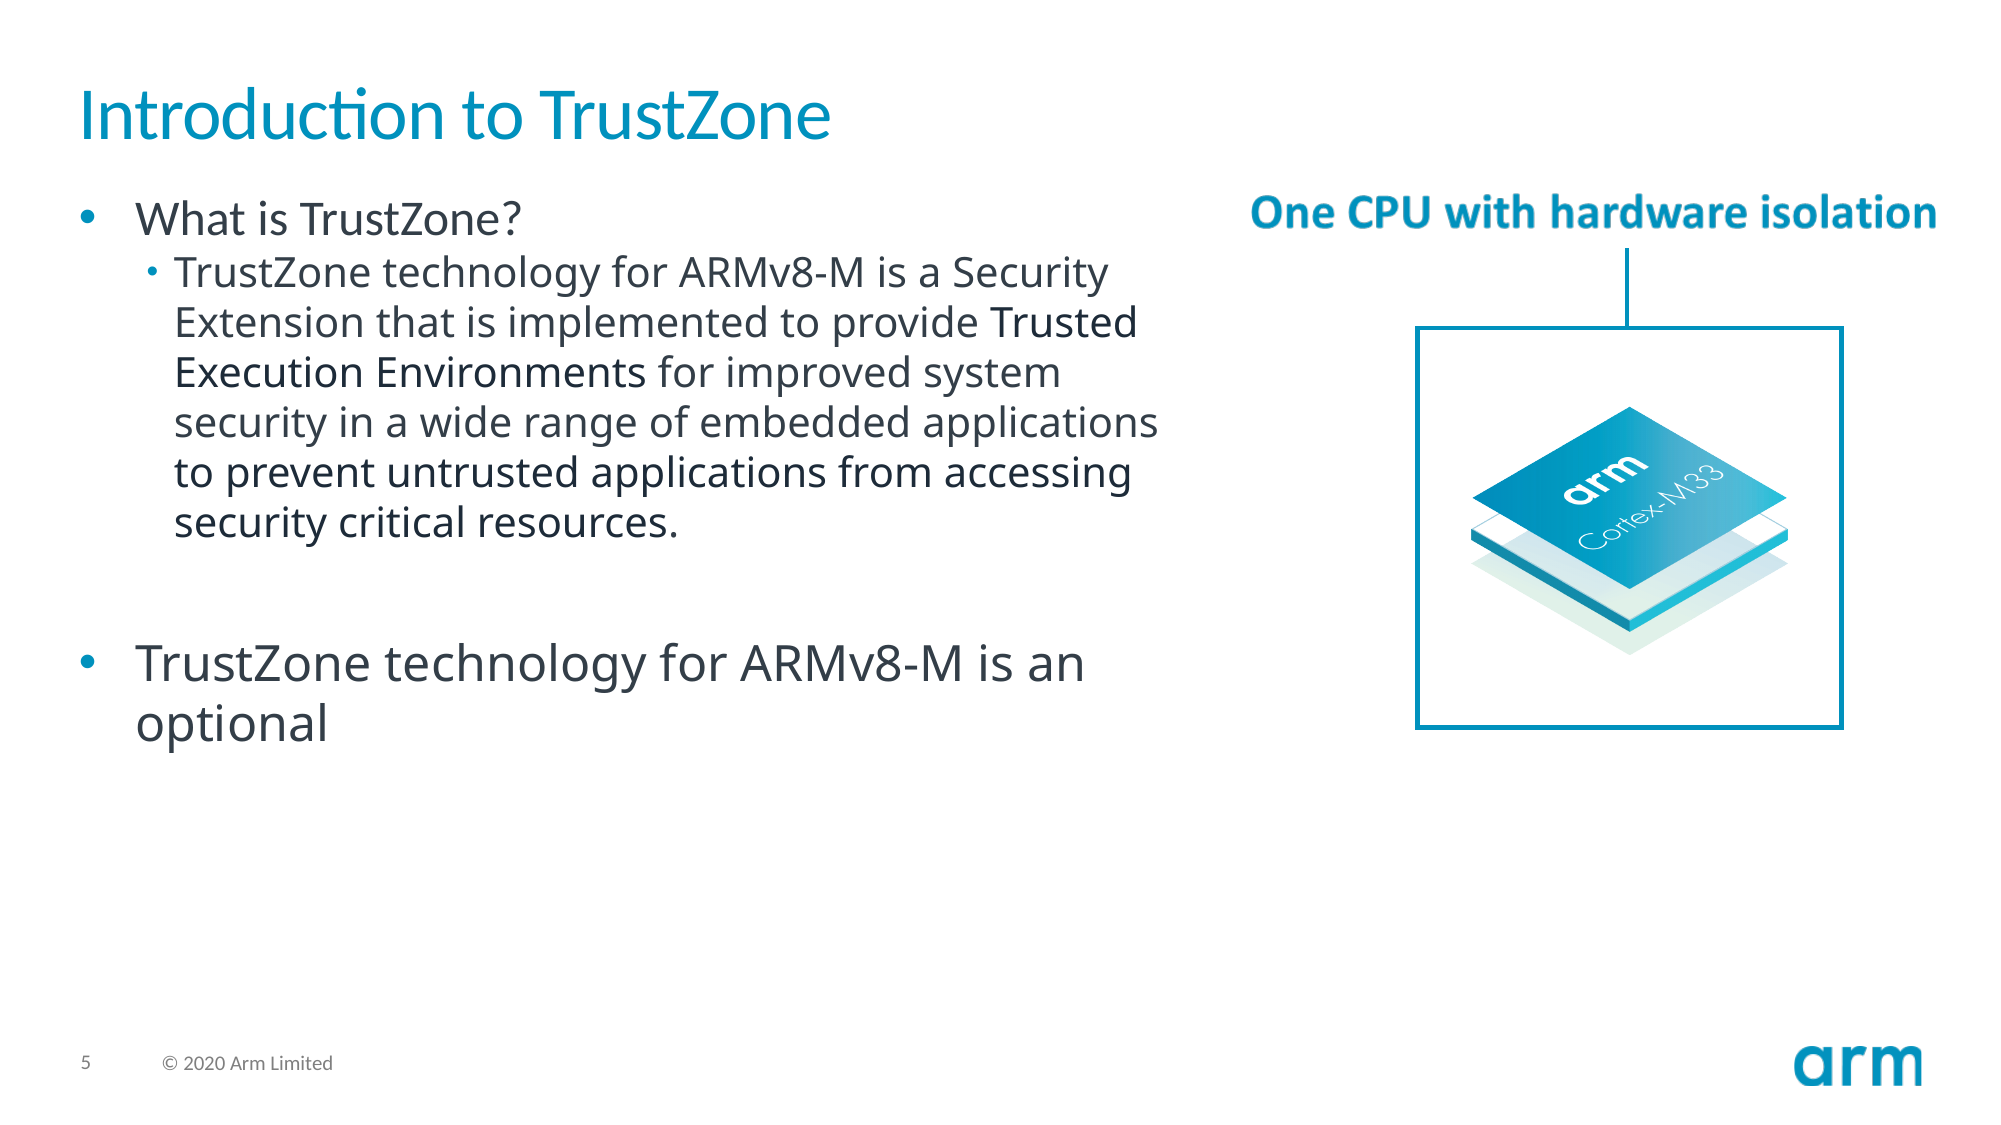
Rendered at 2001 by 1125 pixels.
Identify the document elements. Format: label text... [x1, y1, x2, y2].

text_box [1417, 272, 1842, 728]
title Introduction to TrustZone [78, 78, 1922, 185]
list What is TrustZone? TrustZone technology for ARMv8-M is a Security Extension that is implemented to provide Trusted Execution Environments for improved system security in a wide range of embedded applications to prevent untrusted applications from accessing security critical resources. TrustZone technology for ARMv8-M is an optional [78, 185, 1185, 941]
picture [1130, 165, 1975, 272]
